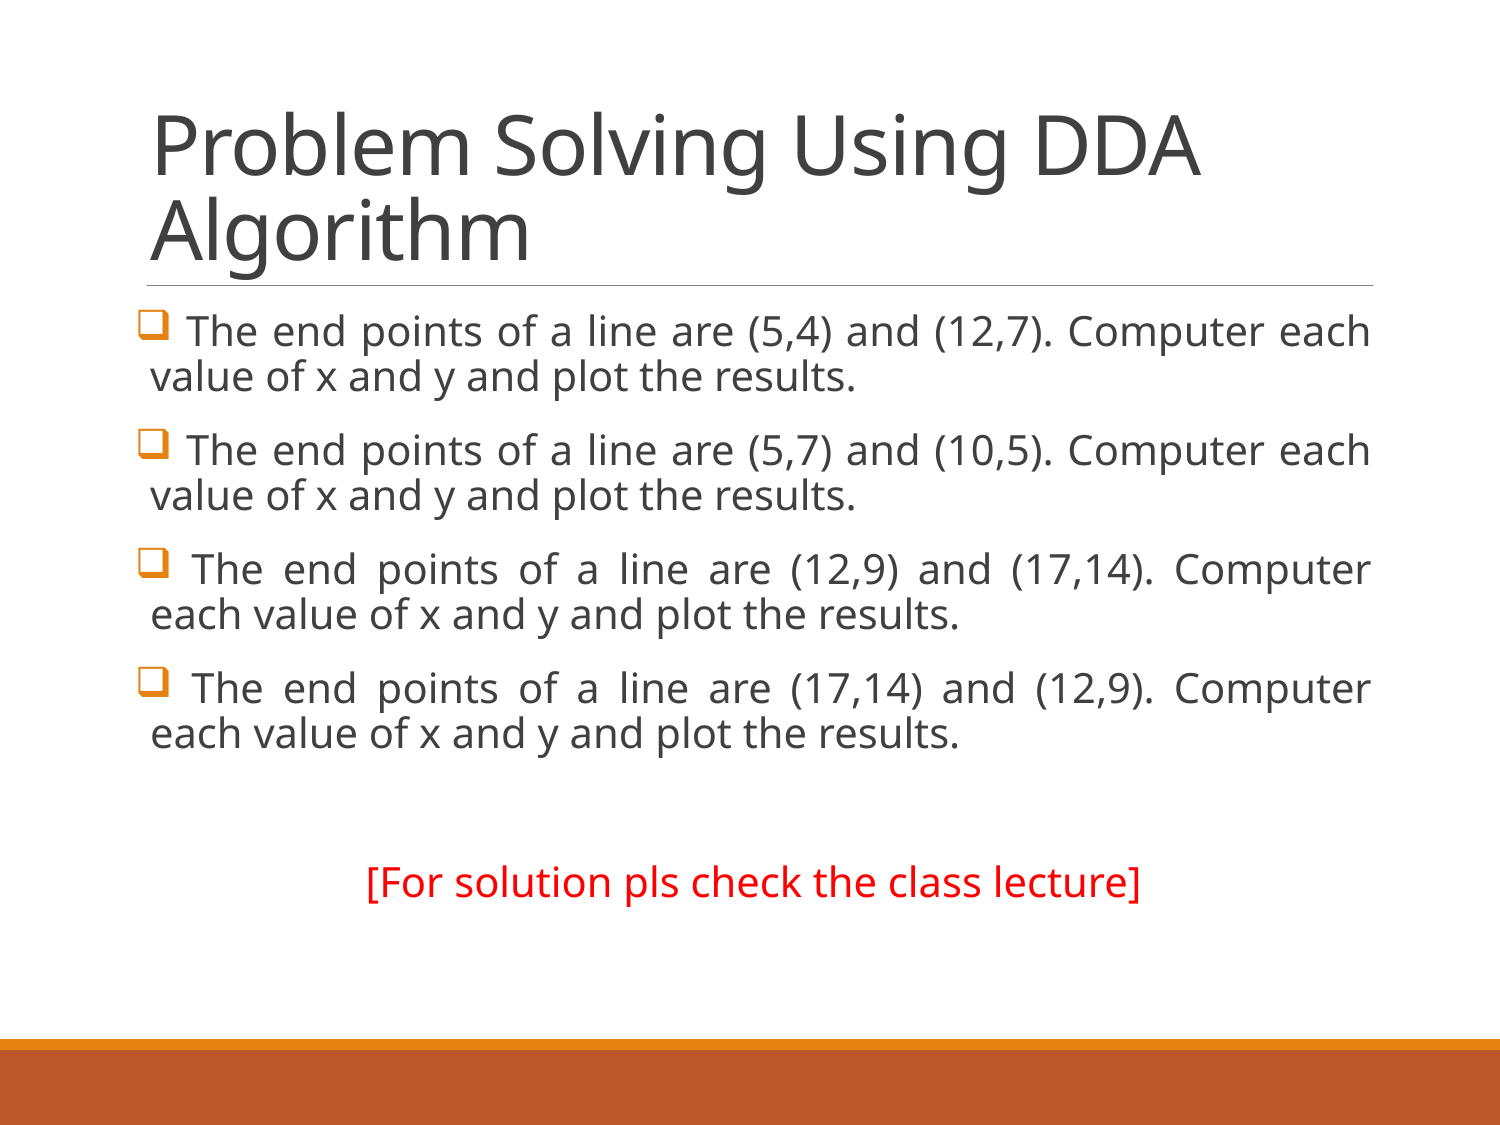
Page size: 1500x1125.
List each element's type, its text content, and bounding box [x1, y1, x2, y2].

title Problem Solving Using DDA Algorithm [135, 47, 1373, 285]
list The end points of a line are (5,4) and (12,7). Computer each value of x and y and plot the results. The end points of a line are (5,7) and (10,5). Computer each value of x and y and plot the results. The end points of a line are (12,9) and (17,14). Computer each value of x and y and plot the results. The end points of a line are (17,14) and (12,9). Computer each value of x and y and plot the results. [For solution pls check the class lecture] [135, 302, 1373, 963]
